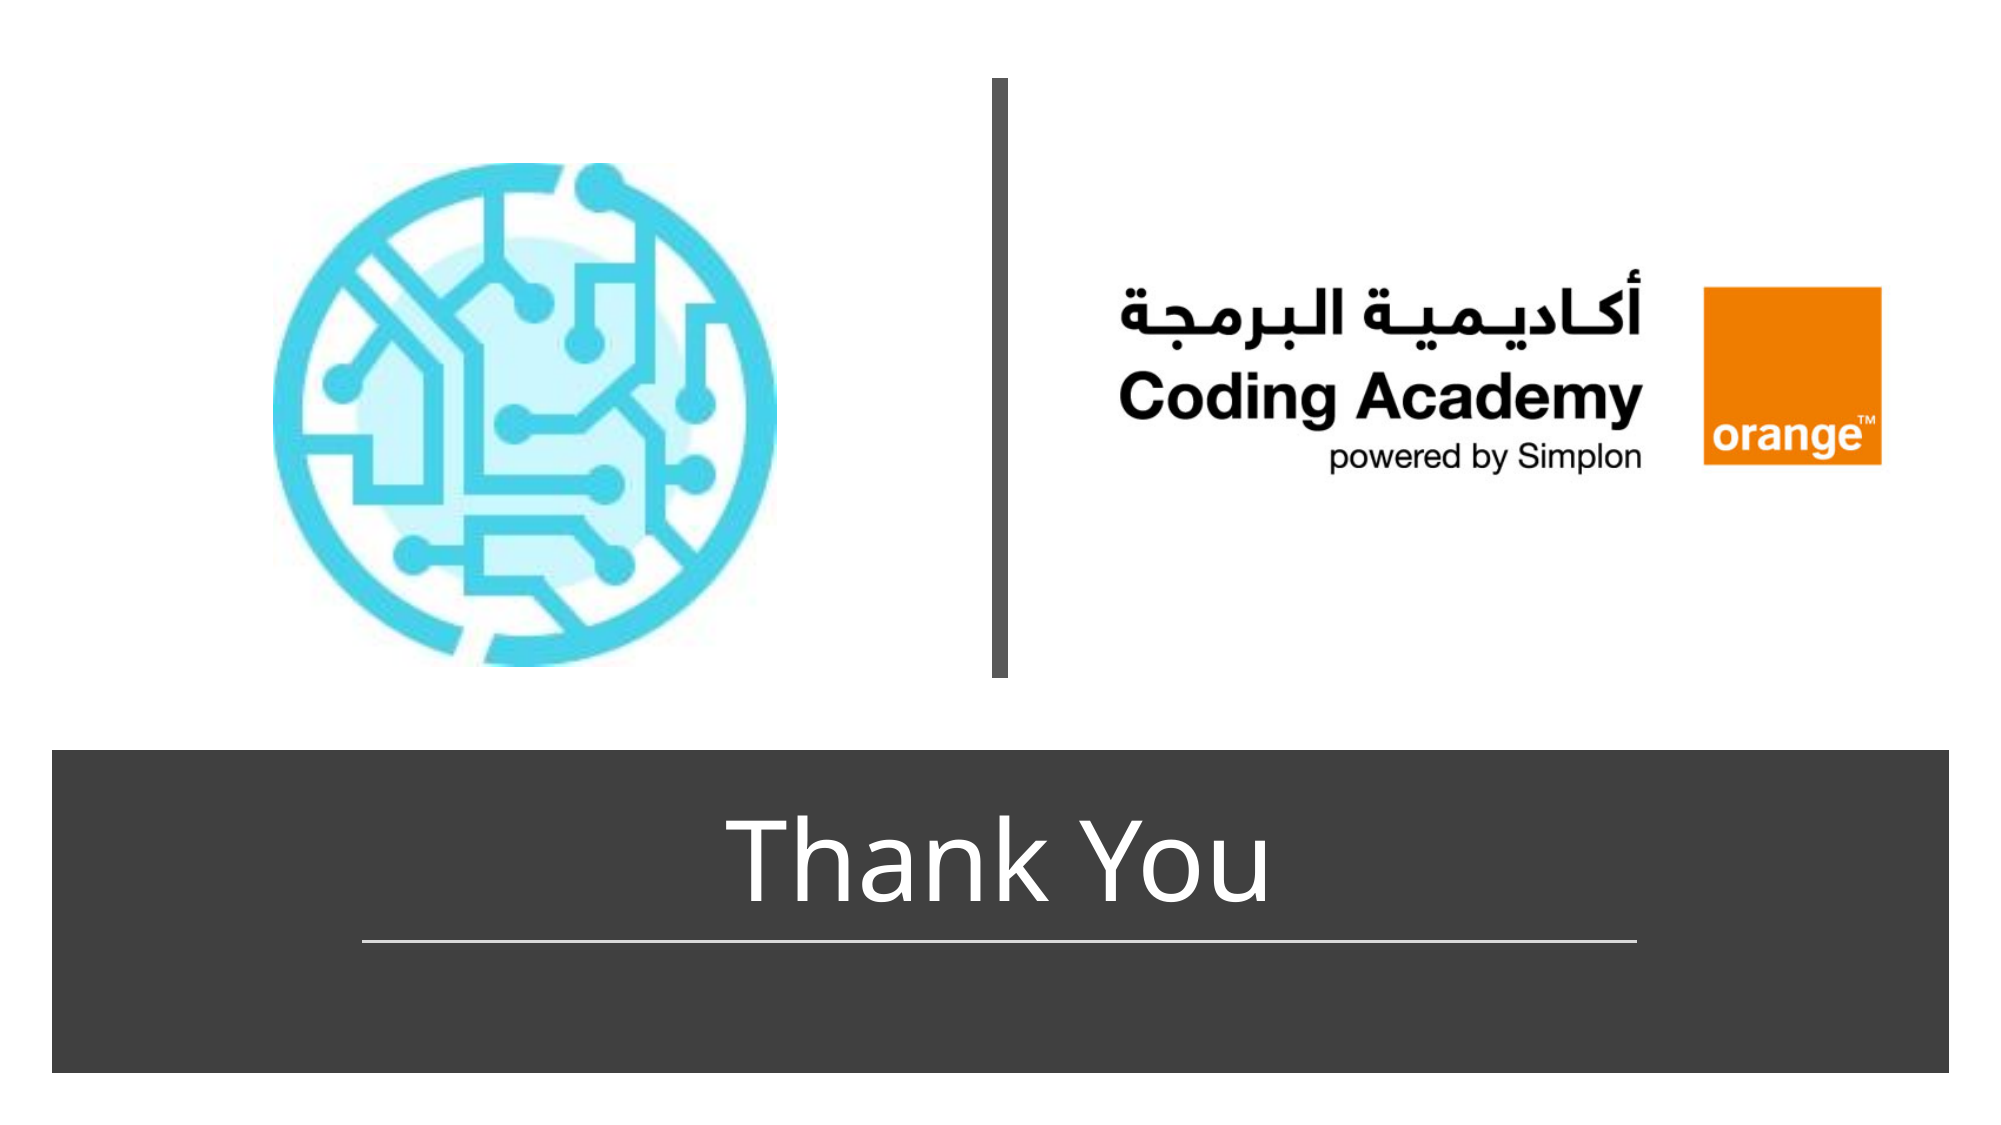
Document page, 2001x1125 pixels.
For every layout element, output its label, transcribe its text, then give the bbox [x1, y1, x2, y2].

picture [273, 163, 777, 667]
text_box Thank You [86, 780, 1914, 933]
picture [1052, 163, 1948, 594]
text_box [61, 759, 1939, 1064]
